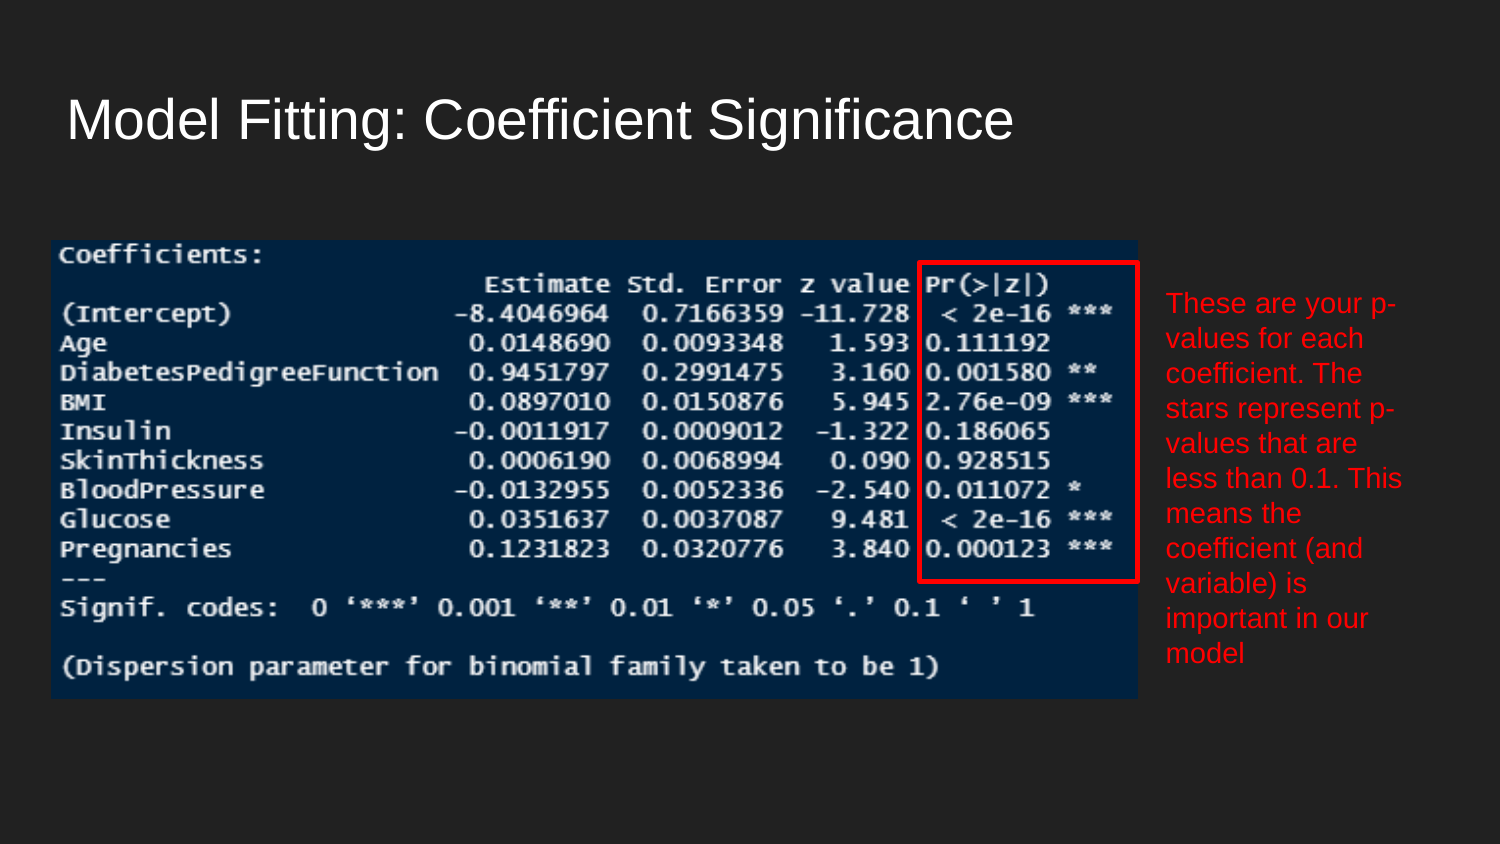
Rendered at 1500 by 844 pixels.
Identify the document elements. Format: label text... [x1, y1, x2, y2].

text_box These are your p-values for each coefficient. The stars represent p-values that are less than 0.1. This means the coefficient (and variable) is important in our model [1150, 269, 1433, 685]
title Model Fitting: Coefficient Significance [51, 72, 1449, 167]
picture [50, 239, 1138, 699]
